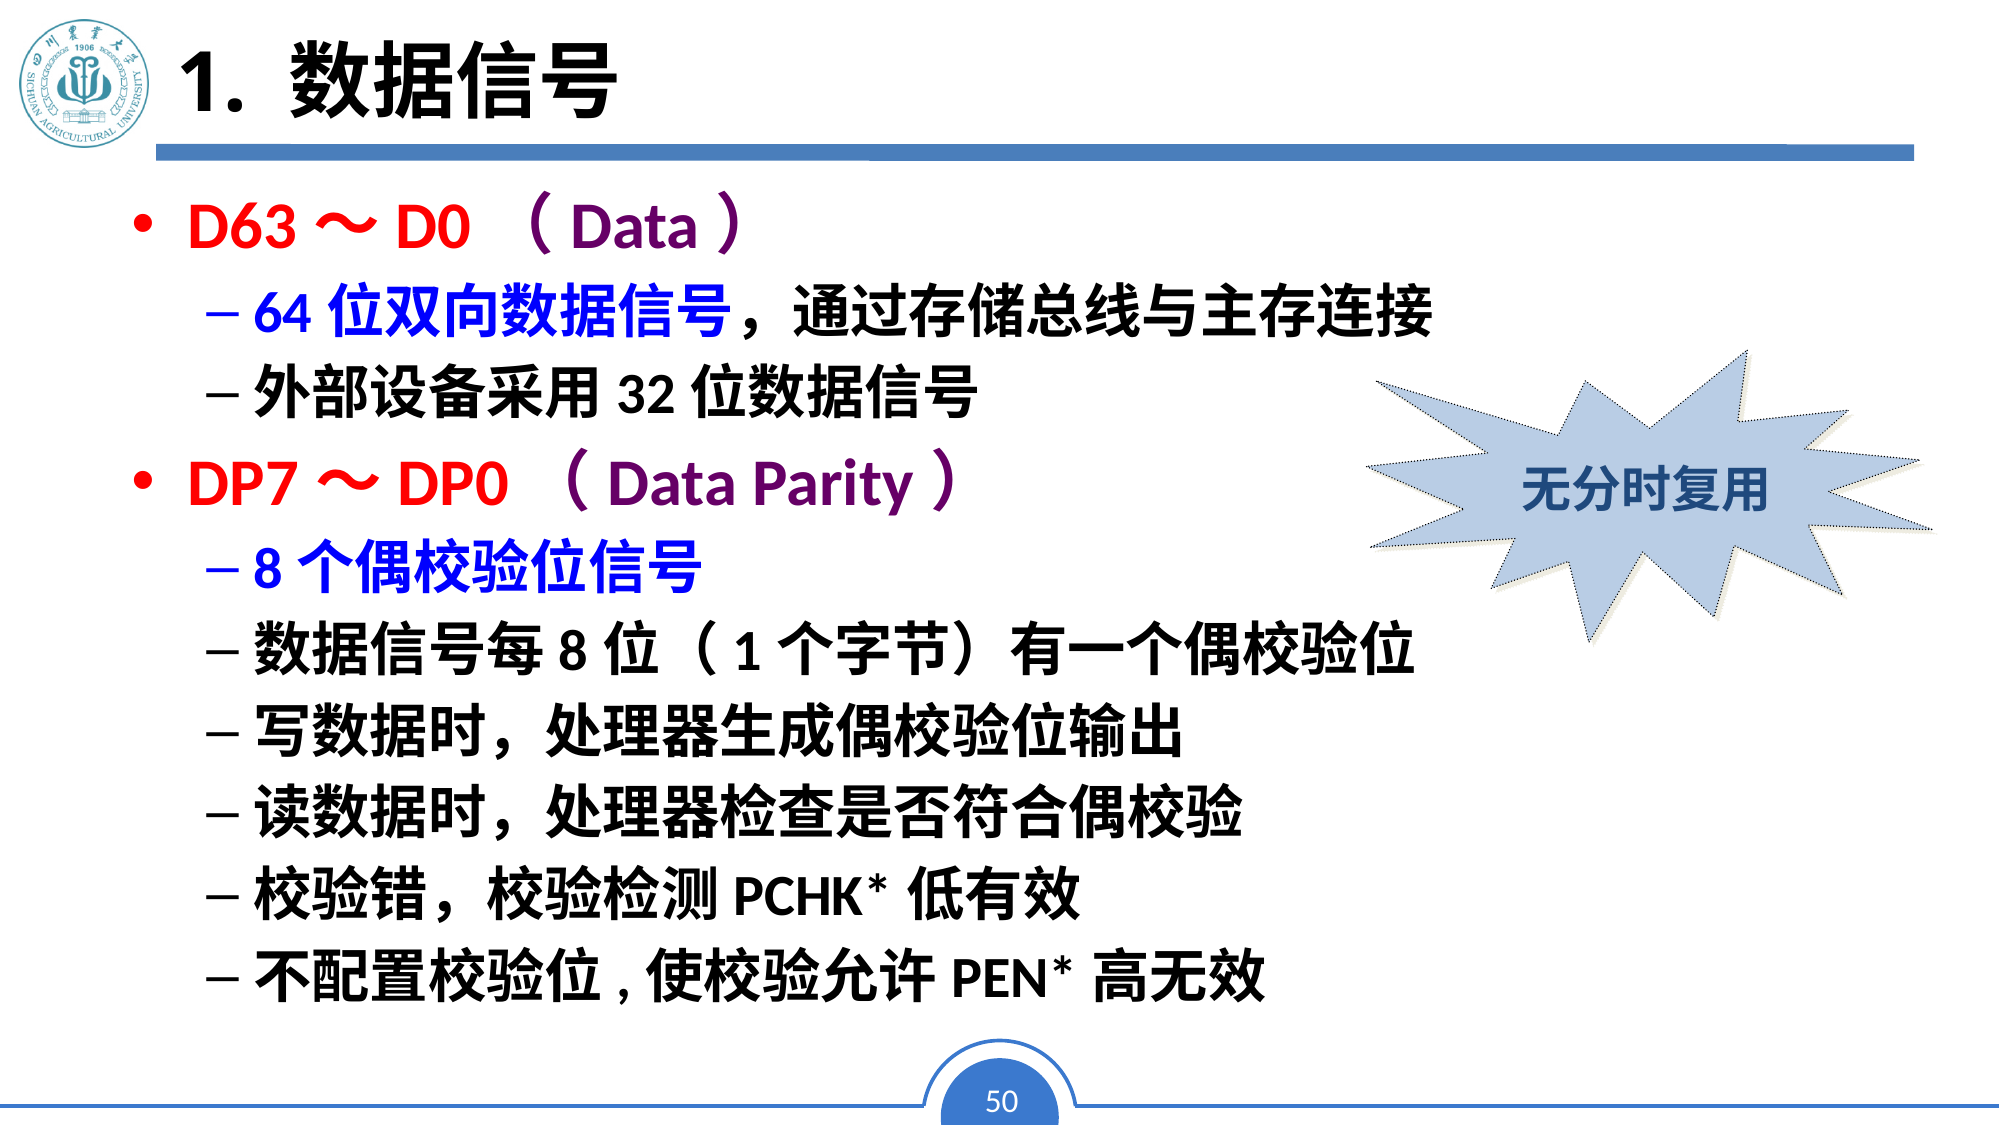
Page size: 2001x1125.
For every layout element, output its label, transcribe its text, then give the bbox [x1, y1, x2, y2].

text_box 1. 数据信号 [161, 21, 1473, 136]
list D63～D0（Data） 64位双向数据信号，通过存储总线与主存连接 外部设备采用32位数据信号 DP7～DP0（Data Parity） 8个偶校验位信号 数据信号每8位（1个字节）有一个偶校验位 写数据时，处理器生成偶校验位输出 读数据时，处理器检查是否符合偶校验 校验错，校验检测PCHK*低有效 不配置校验位,使校验允许PEN*高无效 [116, 174, 1934, 1100]
text_box 无分时复用 [1366, 349, 1934, 643]
title 1. 数据信号 [148, 11, 1855, 149]
